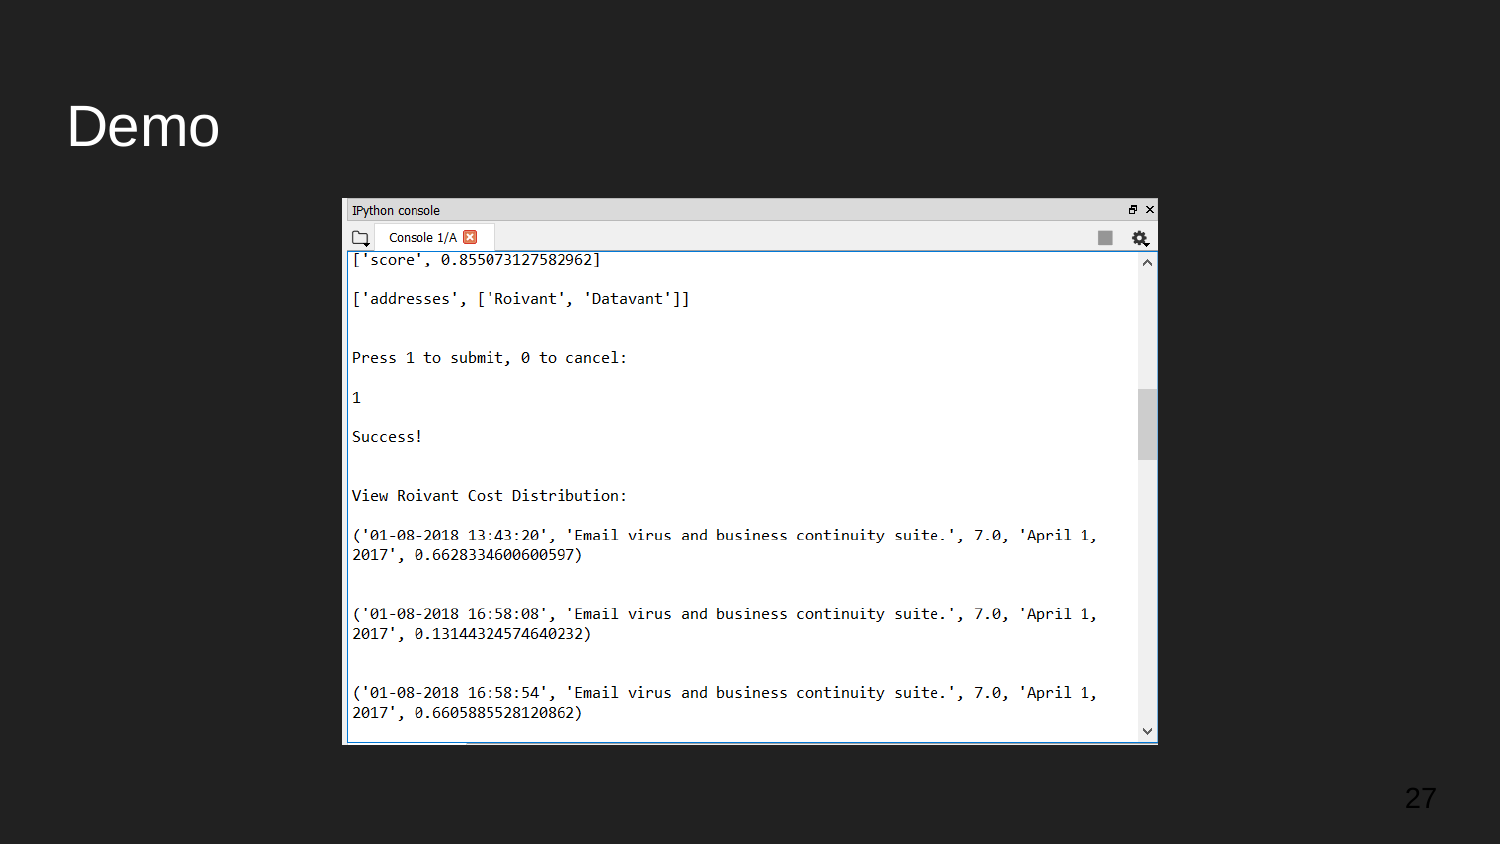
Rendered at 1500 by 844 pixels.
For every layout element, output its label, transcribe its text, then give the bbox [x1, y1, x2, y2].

title Demo [51, 72, 1449, 167]
slide_number 27 [1389, 764, 1480, 830]
picture [342, 197, 1158, 745]
